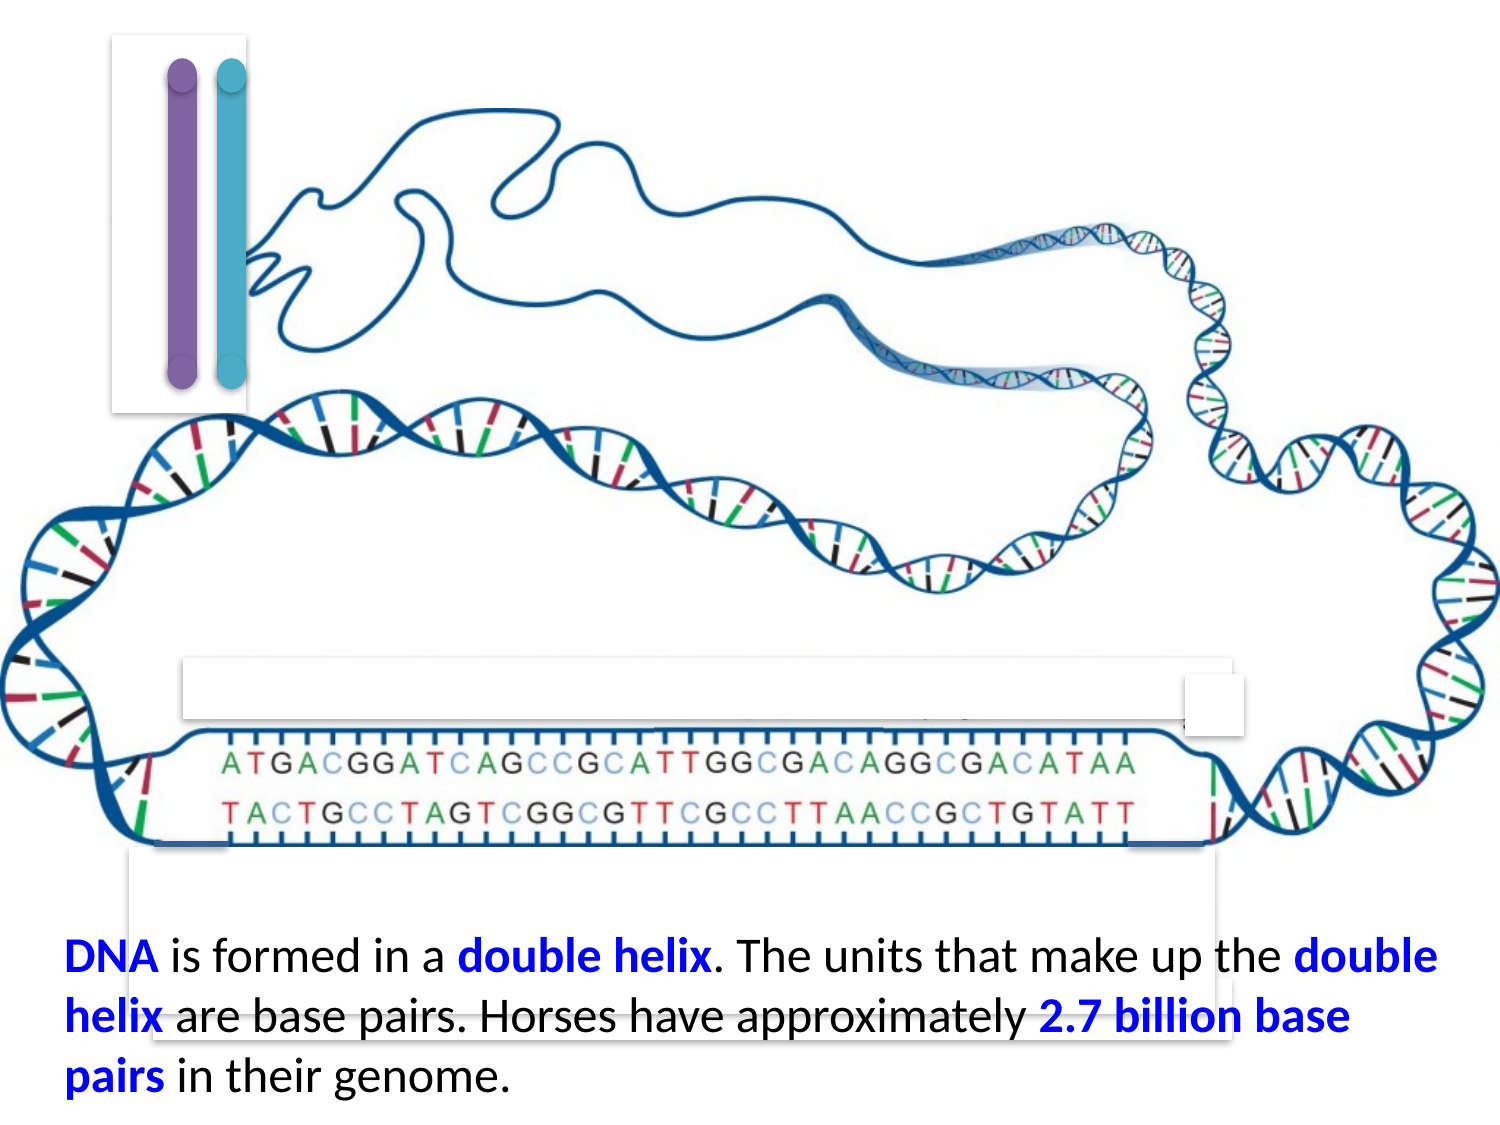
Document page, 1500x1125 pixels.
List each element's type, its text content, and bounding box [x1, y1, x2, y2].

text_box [0, 108, 1500, 1040]
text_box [112, 35, 247, 413]
text_box DNA is formed in a double helix. The units that make up the double helix are base pairs. Horses have approximately 2.7 billion base pairs in their genome. [49, 1047, 1454, 1110]
